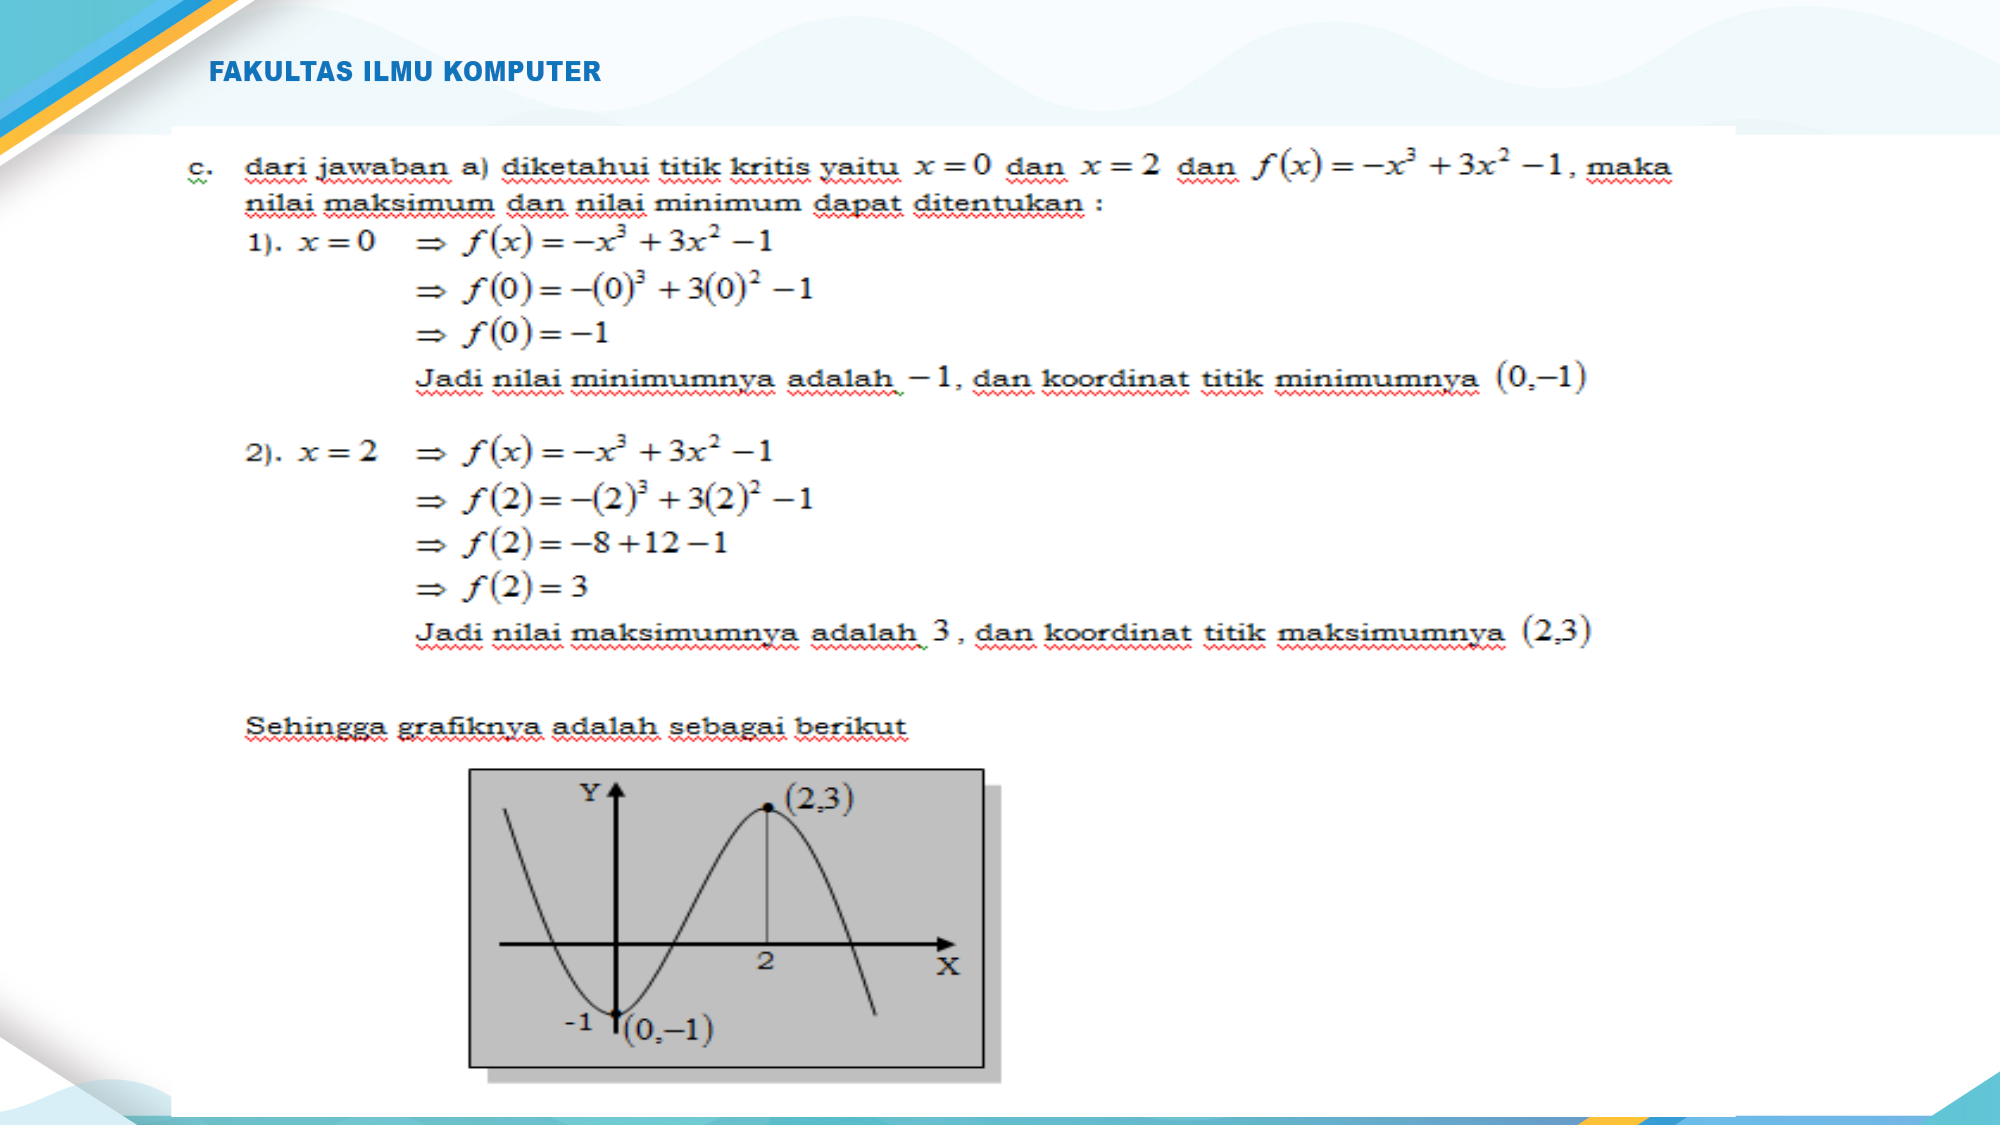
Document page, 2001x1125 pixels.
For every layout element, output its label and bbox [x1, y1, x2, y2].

picture [0, 0, 2000, 1125]
list [171, 126, 1736, 1117]
